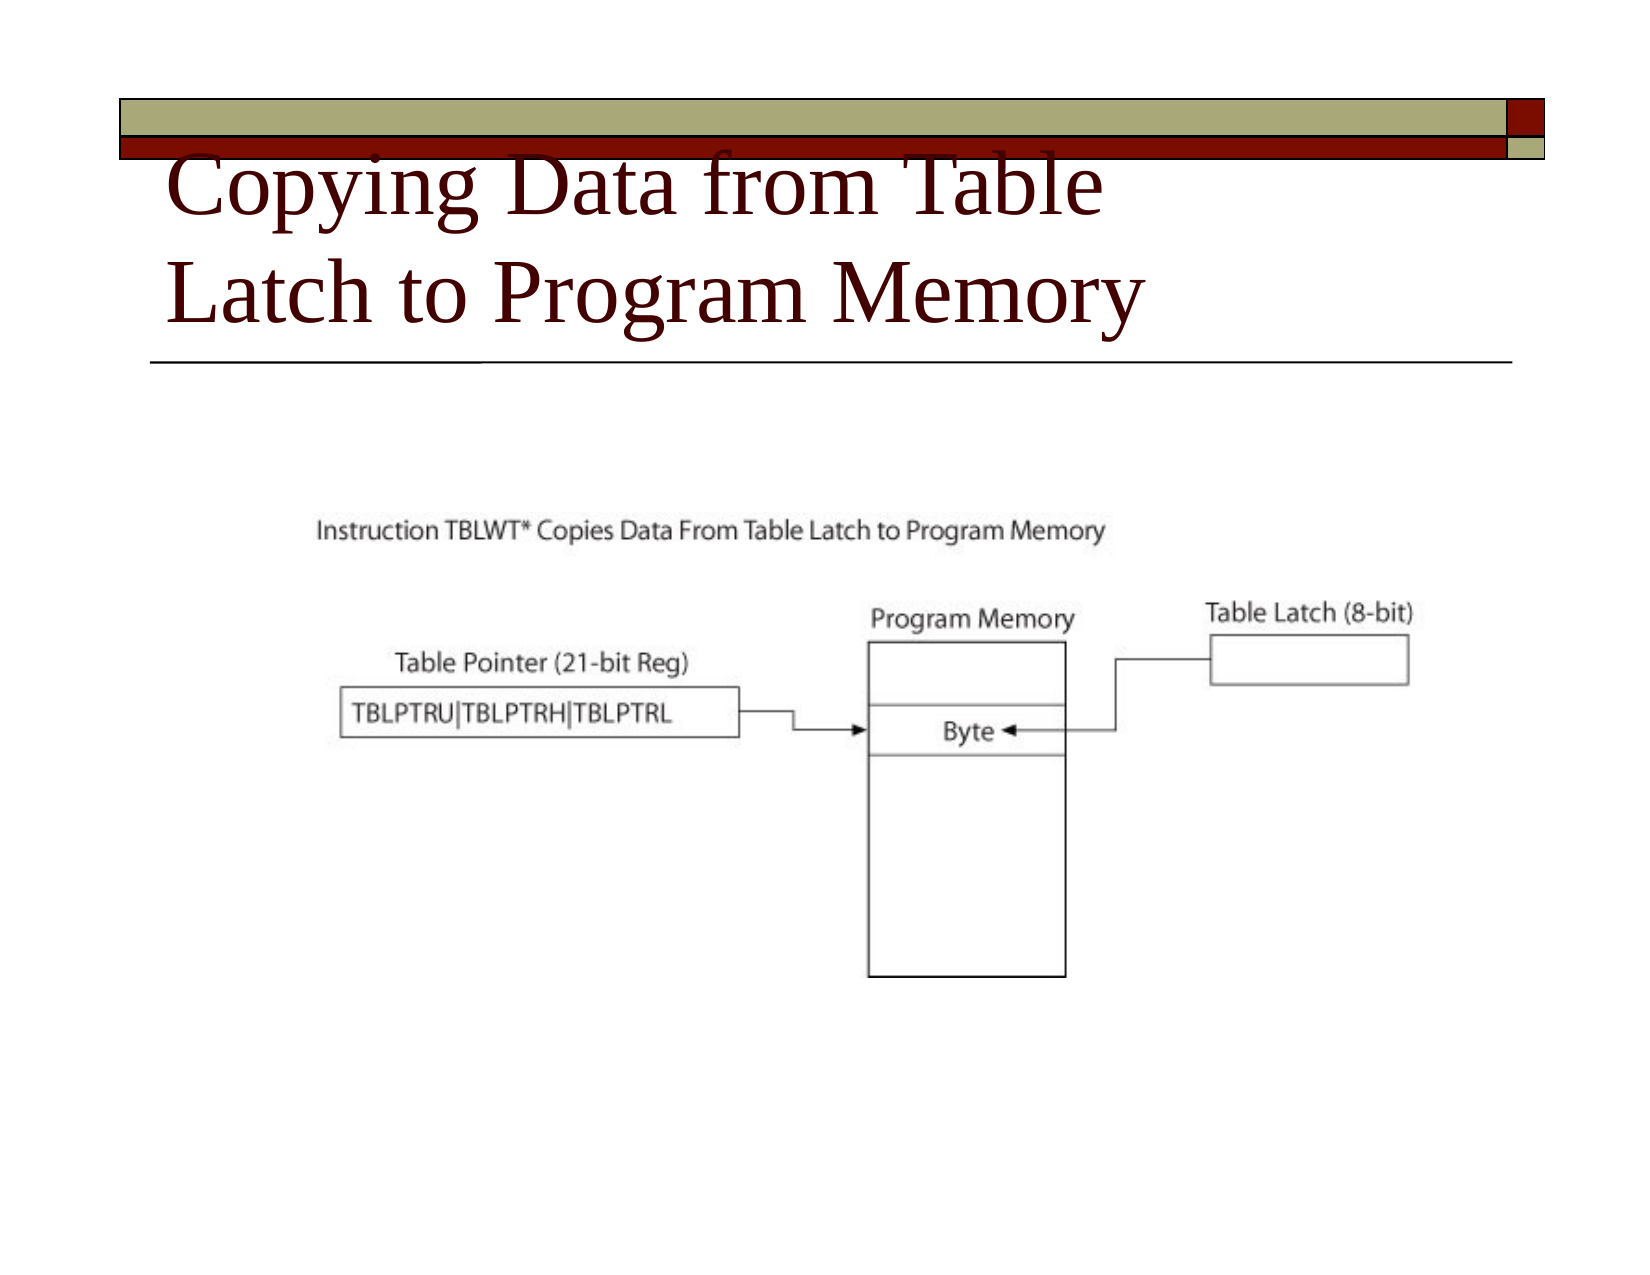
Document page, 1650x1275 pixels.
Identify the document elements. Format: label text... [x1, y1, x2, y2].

table_cell [121, 138, 162, 158]
table_header [1508, 100, 1544, 135]
text_box [312, 512, 1425, 978]
title Copying Data from Table [162, 120, 1112, 228]
table_cell [1112, 138, 1506, 158]
text_box Latch to Program Memory [162, 228, 1148, 341]
table_cell [1508, 138, 1544, 158]
table_header [121, 100, 1506, 135]
